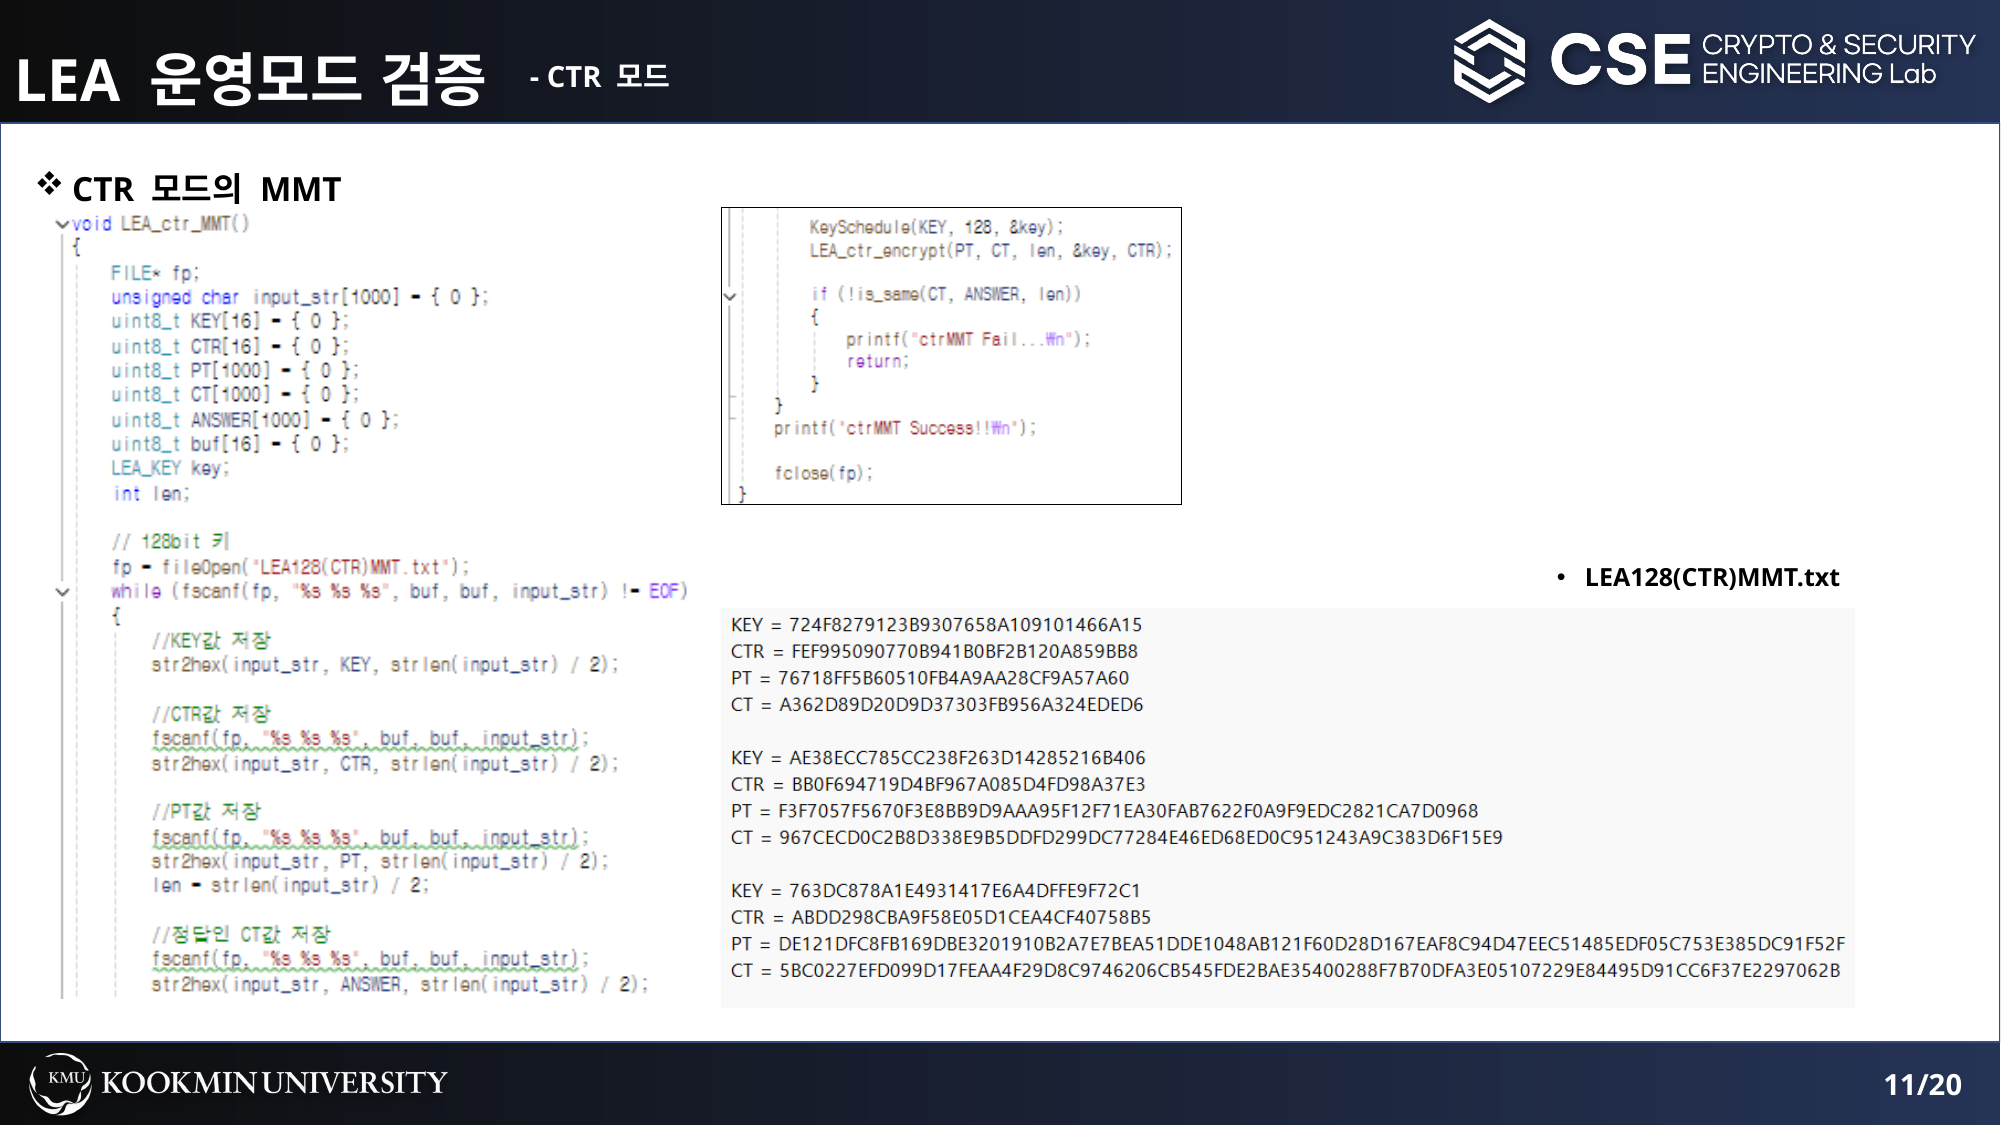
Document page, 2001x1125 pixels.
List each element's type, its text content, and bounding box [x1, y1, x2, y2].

text_box - CTR 모드 [515, 50, 686, 101]
picture [721, 608, 1855, 1008]
title LEA 운영모드 검증 [0, 0, 1771, 122]
picture [45, 207, 696, 999]
list CTR 모드의 MMT [19, 140, 1981, 1024]
picture [721, 207, 1182, 505]
text_box LEA128(CTR)MMT.txt [1542, 553, 1856, 599]
picture [1771, 19, 1978, 103]
